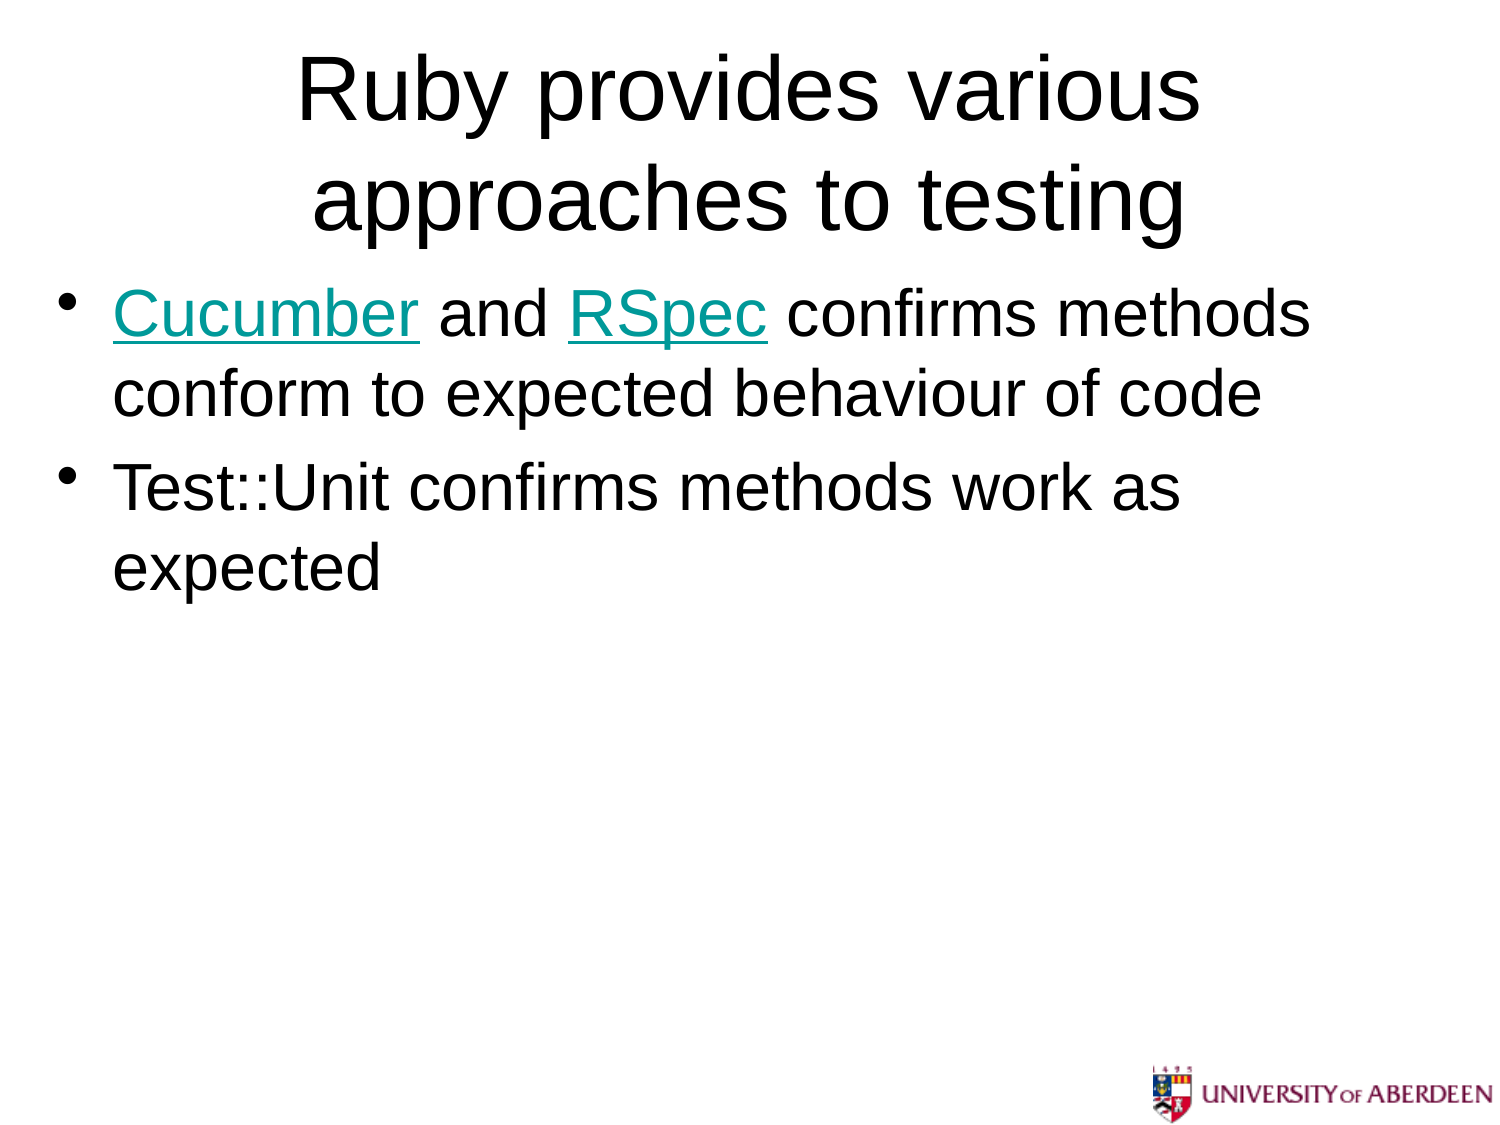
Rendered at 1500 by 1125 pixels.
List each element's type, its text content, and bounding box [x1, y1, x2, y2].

picture [1153, 1062, 1500, 1125]
list Cucumber and RSpec confirms methods conform to expected behaviour of code Test::Unit confirms methods work as expected [41, 262, 1426, 1006]
title Ruby provides various approaches to testing [74, 44, 1426, 233]
